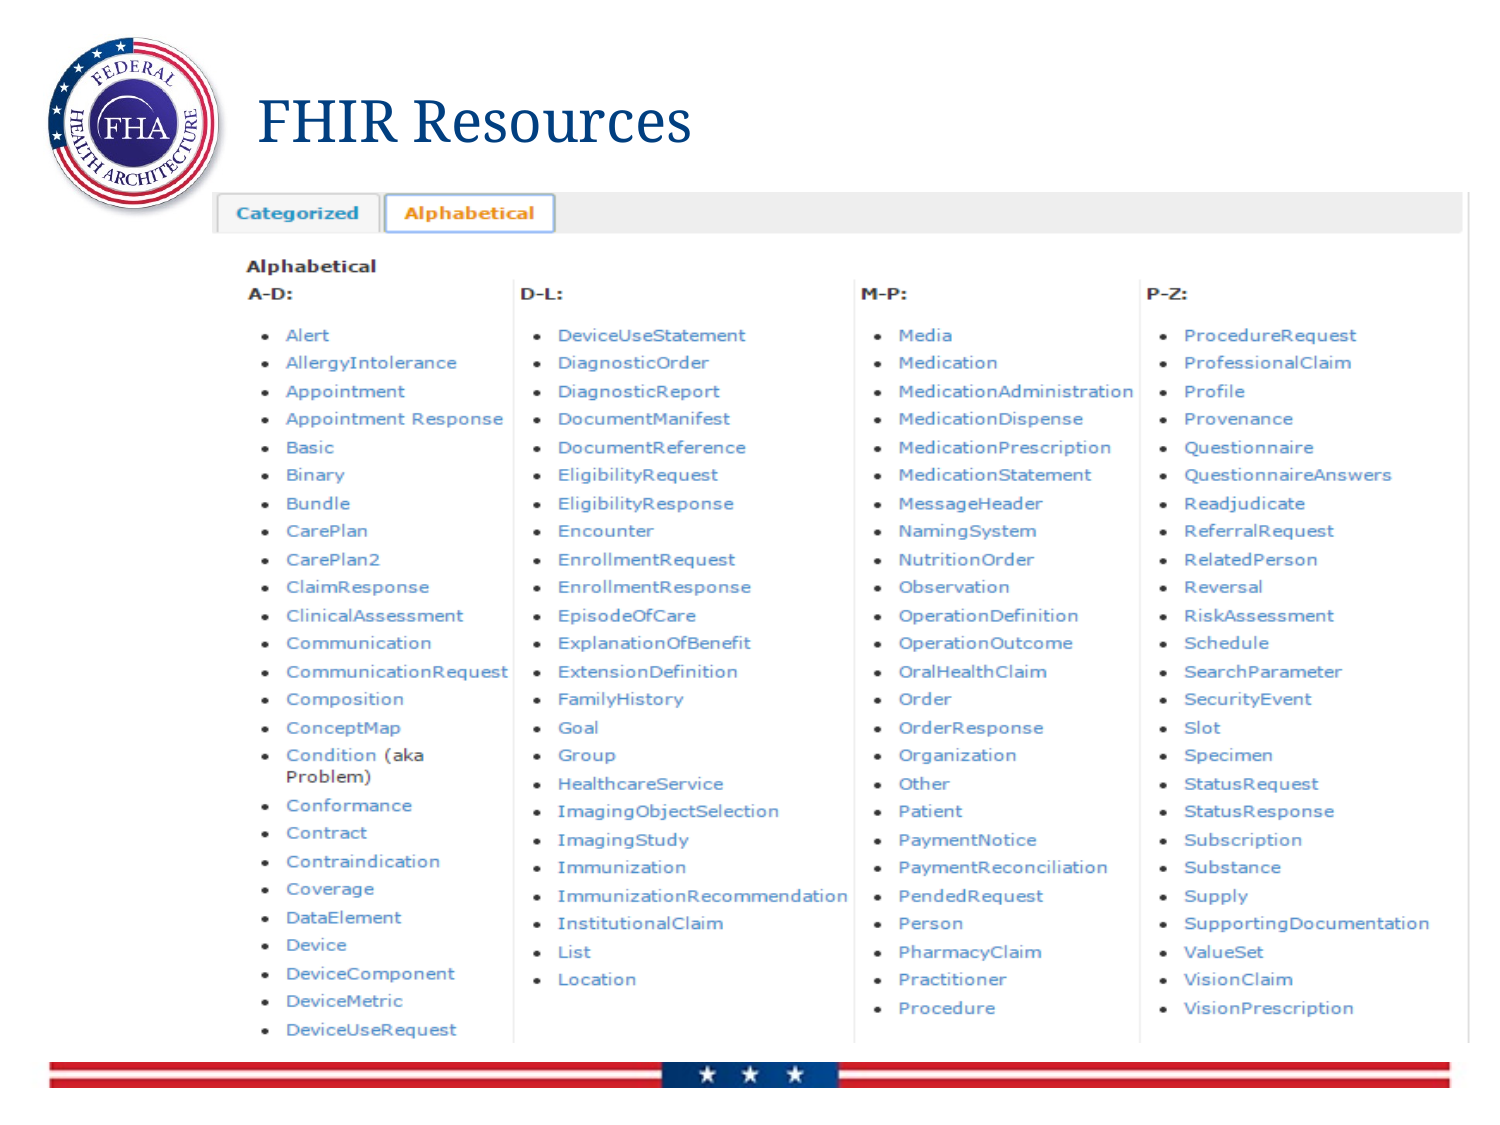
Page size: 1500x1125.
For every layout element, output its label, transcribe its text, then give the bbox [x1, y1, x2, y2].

title FHIR Resources [249, 0, 1500, 238]
picture [43, 34, 1476, 1043]
picture [0, 1062, 1500, 1088]
